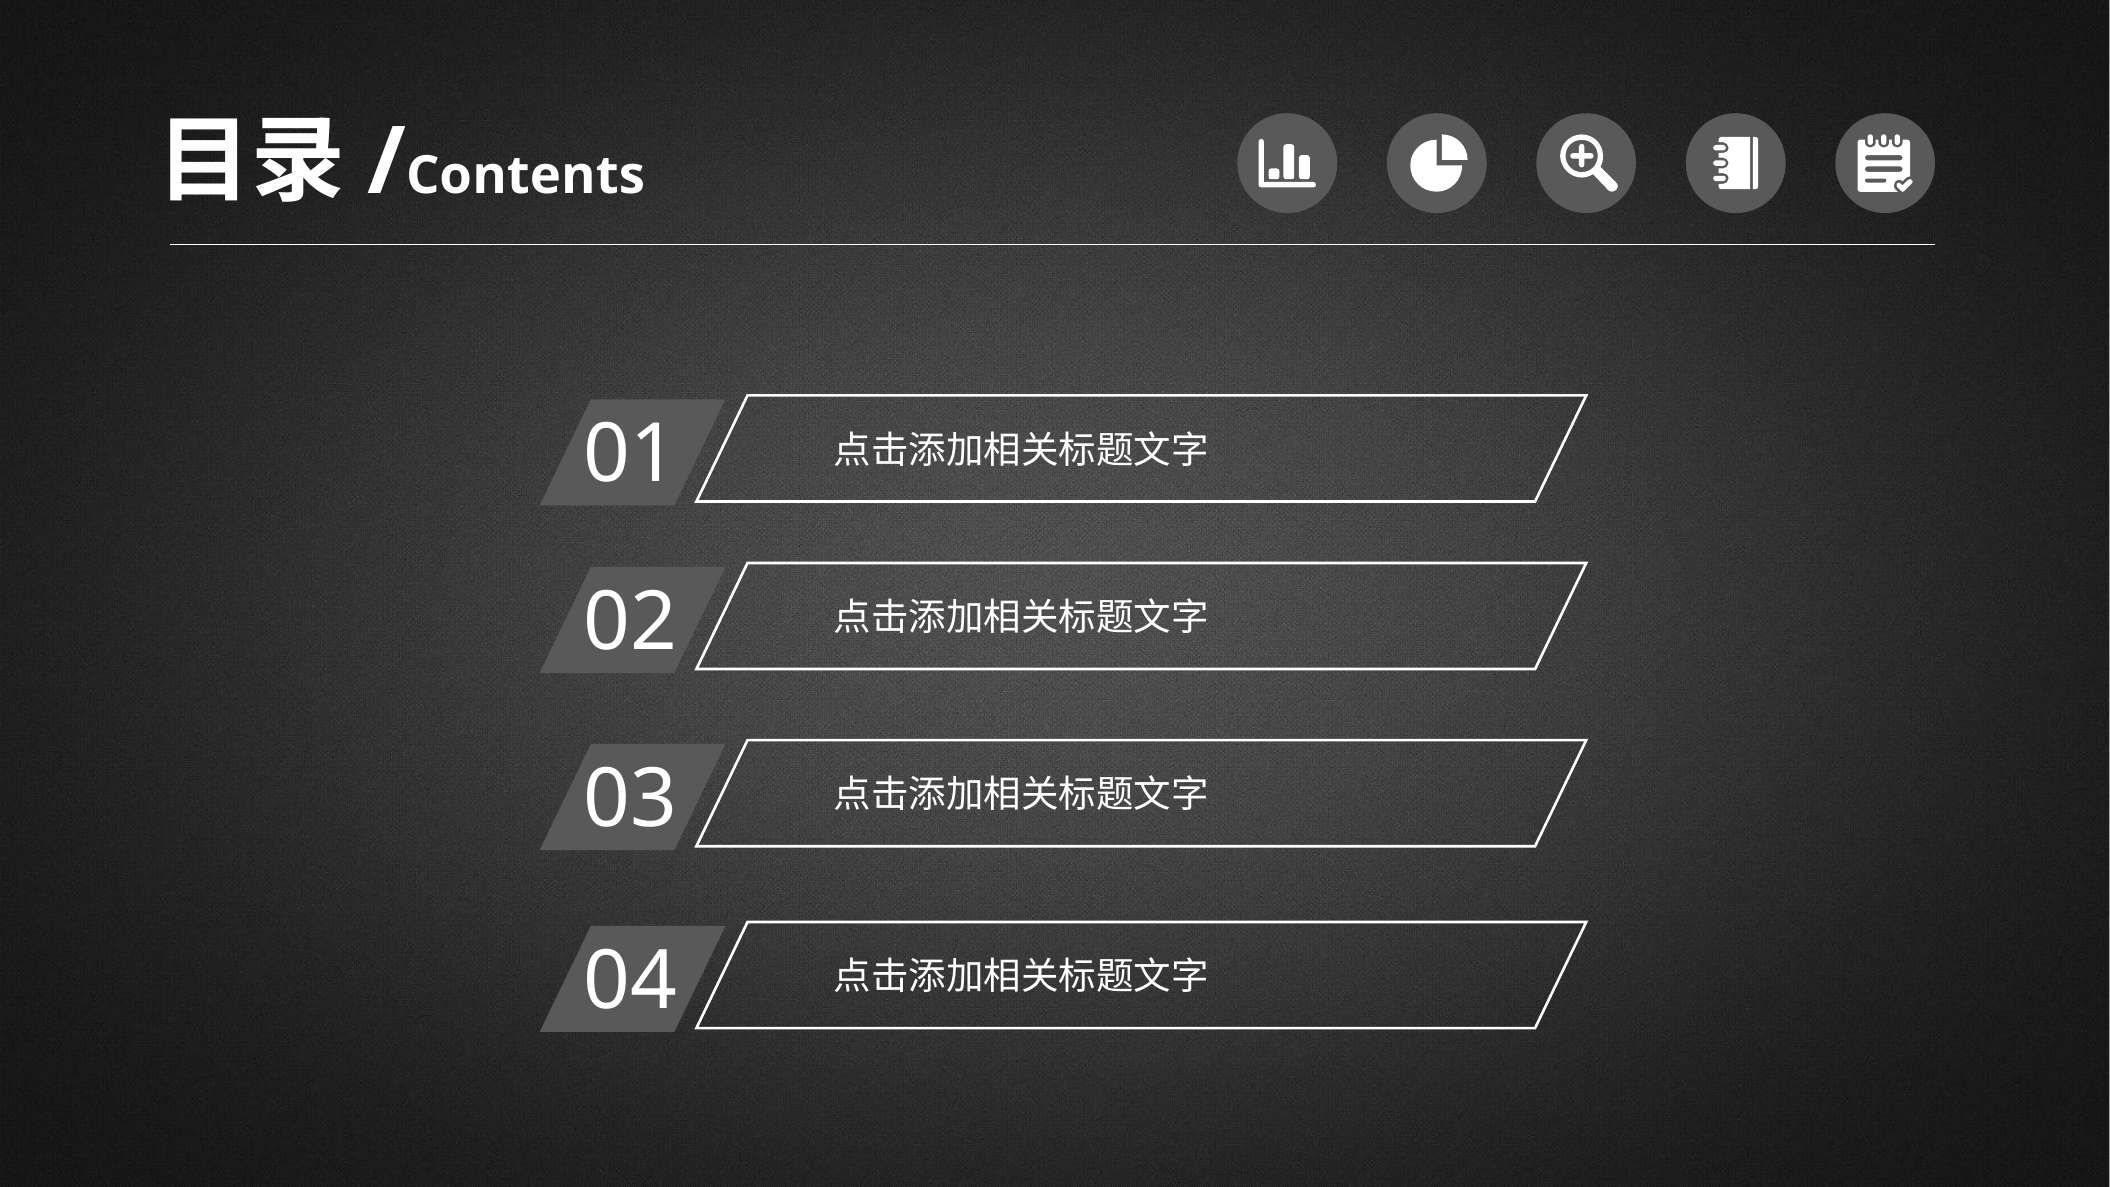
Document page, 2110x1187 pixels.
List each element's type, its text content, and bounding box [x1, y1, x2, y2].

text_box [539, 392, 747, 507]
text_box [1536, 113, 1636, 213]
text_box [539, 737, 747, 852]
picture [0, 0, 2110, 1187]
text_box 目录/Contents [141, 99, 662, 214]
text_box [696, 921, 1587, 1029]
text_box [539, 559, 747, 675]
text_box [1835, 113, 1935, 214]
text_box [696, 562, 1587, 670]
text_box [1237, 113, 1338, 214]
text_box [696, 395, 1587, 502]
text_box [1386, 113, 1487, 214]
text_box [539, 918, 747, 1034]
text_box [696, 740, 1587, 847]
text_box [1685, 113, 1786, 214]
